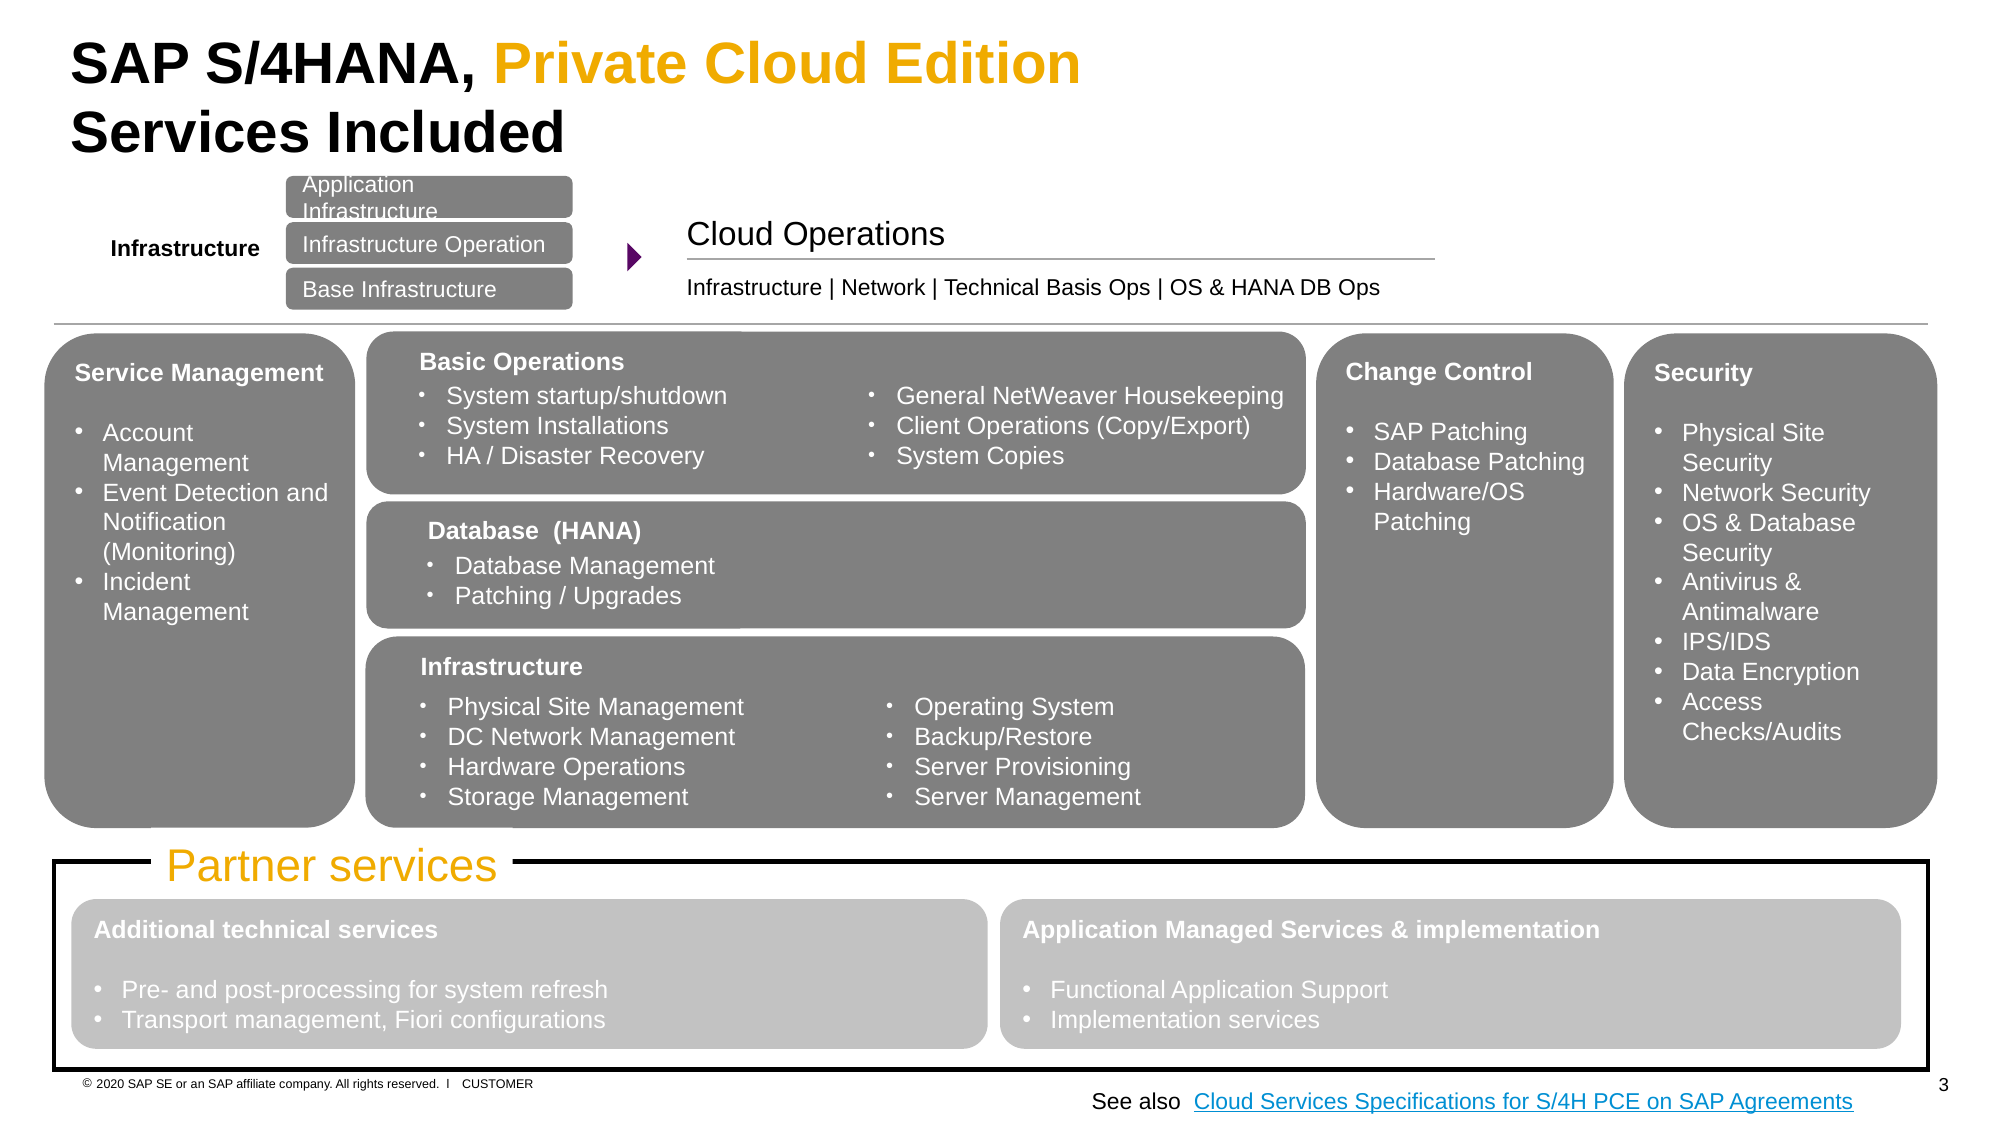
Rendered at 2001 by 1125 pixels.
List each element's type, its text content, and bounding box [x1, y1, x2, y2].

text_box Physical Site Management DC Network Management Hardware Operations Storage Management [419, 690, 801, 811]
text_box Database Management Patching / Upgrades [426, 549, 808, 610]
text_box Security Physical Site Security Network Security OS & Database Security Antivirus & Antimalware IPS/IDS Data Encryption Access Checks/Audits [1624, 337, 1938, 829]
title SAP S/4HANA, Private Cloud Edition Services Included [70, 24, 1905, 166]
text_box [365, 636, 1306, 829]
text_box See also Cloud Services Specifications for S/4H PCE on SAP Agreements [1076, 1078, 2001, 1122]
text_box Operating System Backup/Restore Server Provisioning Server Management [886, 690, 1268, 811]
text_box Change Control SAP Patching Database Patching Hardware/OS Patching [1316, 337, 1614, 829]
text_box [627, 242, 642, 272]
text_box [366, 337, 1306, 495]
text_box Base Infrastructure [285, 267, 573, 310]
text_box Service Management Account Management Event Detection and Notification (Monitoring) Incident Management [44, 337, 356, 829]
text_box Infrastructure Operation [285, 222, 573, 264]
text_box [686, 203, 1437, 299]
text_box Basic Operations [419, 345, 799, 376]
text_box Partner services [151, 827, 513, 898]
text_box Application Infrastructure [285, 175, 573, 218]
text_box Database (HANA) [427, 514, 808, 545]
text_box Infrastructure [58, 223, 278, 272]
text_box System startup/shutdown System Installations HA / Disaster Recovery [418, 379, 838, 470]
text_box [53, 861, 1928, 1070]
text_box Infrastructure [420, 649, 705, 680]
text_box General NetWeaver Housekeeping Client Operations (Copy/Export) System Copies [868, 379, 1288, 500]
text_box [366, 501, 1306, 629]
